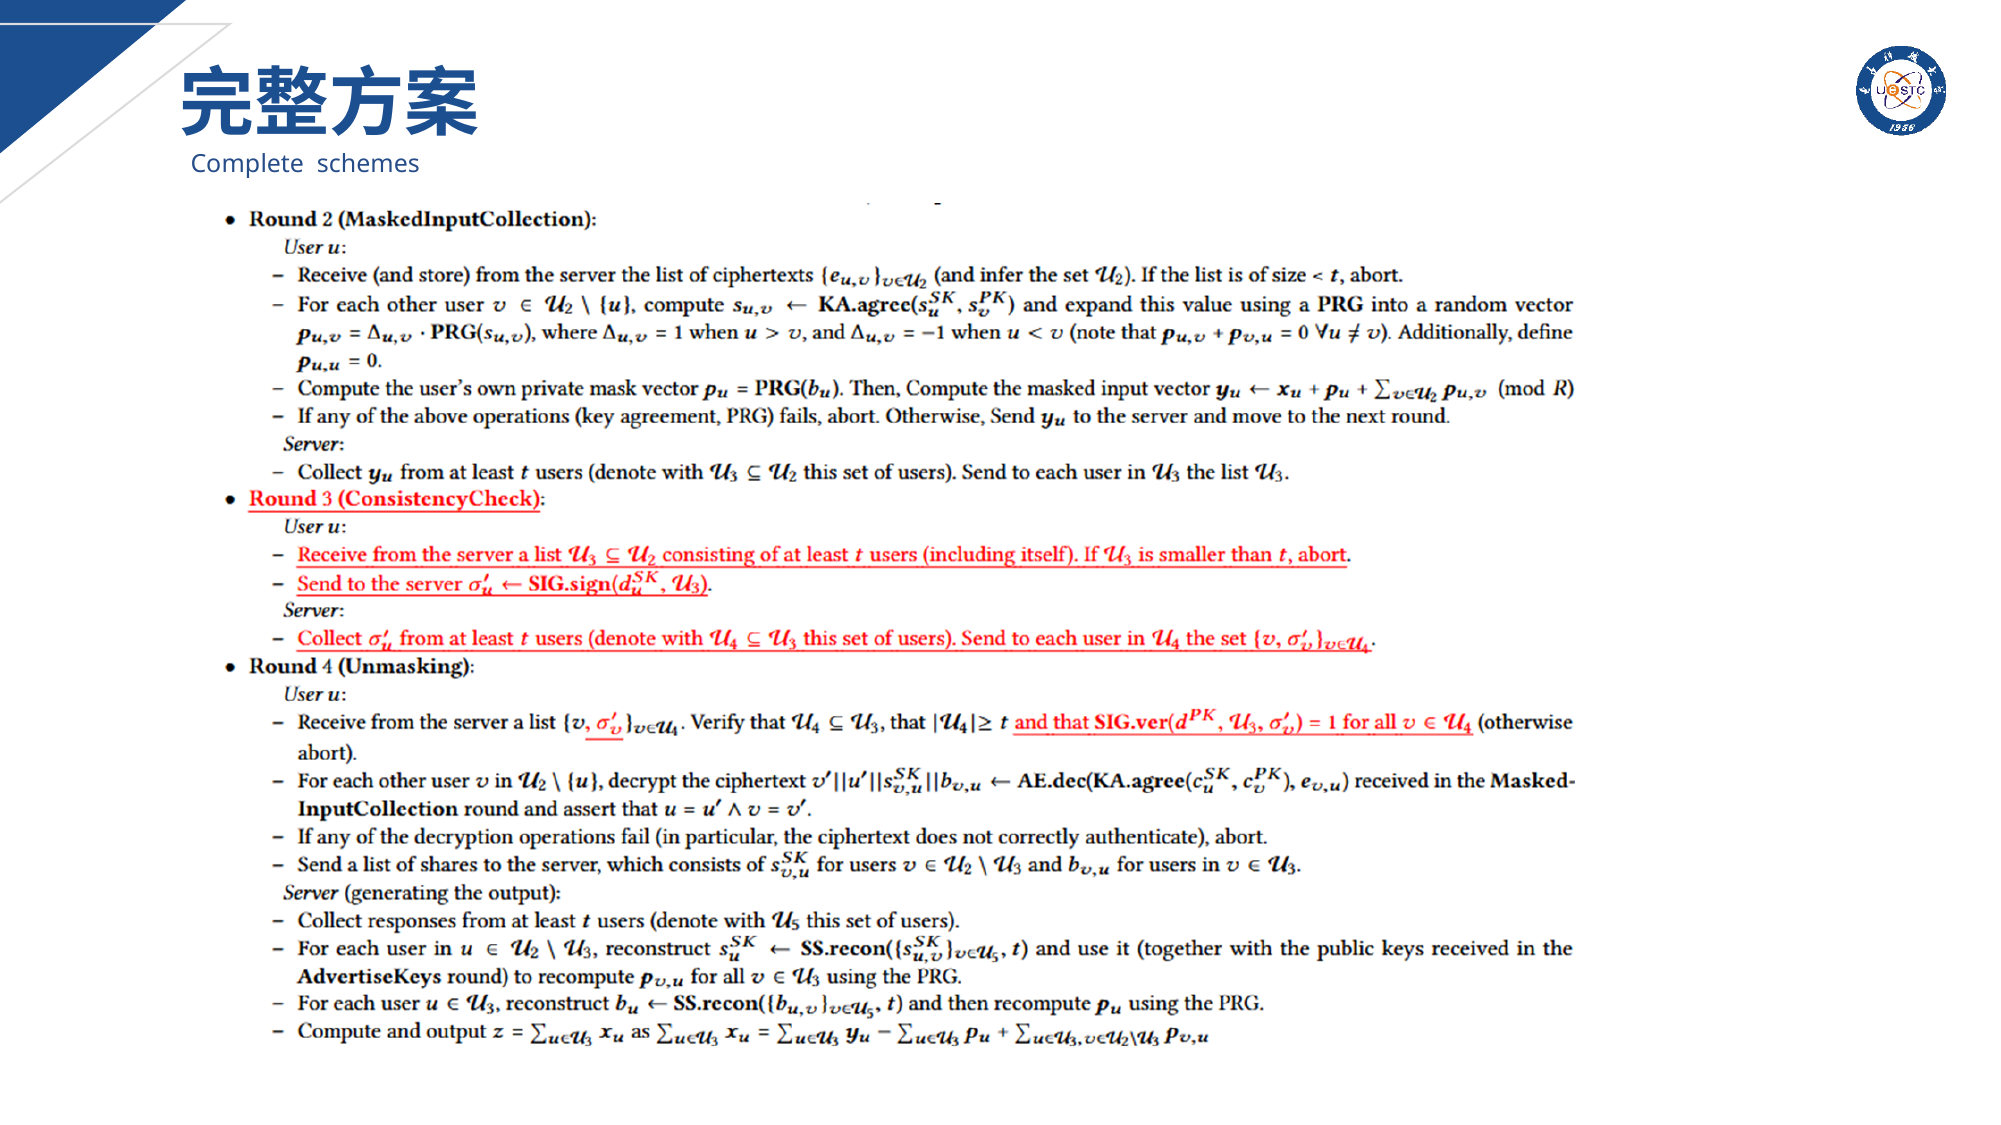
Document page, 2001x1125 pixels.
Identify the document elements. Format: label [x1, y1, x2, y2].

text_box [0, 0, 1393, 405]
picture [219, 203, 1575, 1054]
picture [1851, 40, 1952, 140]
